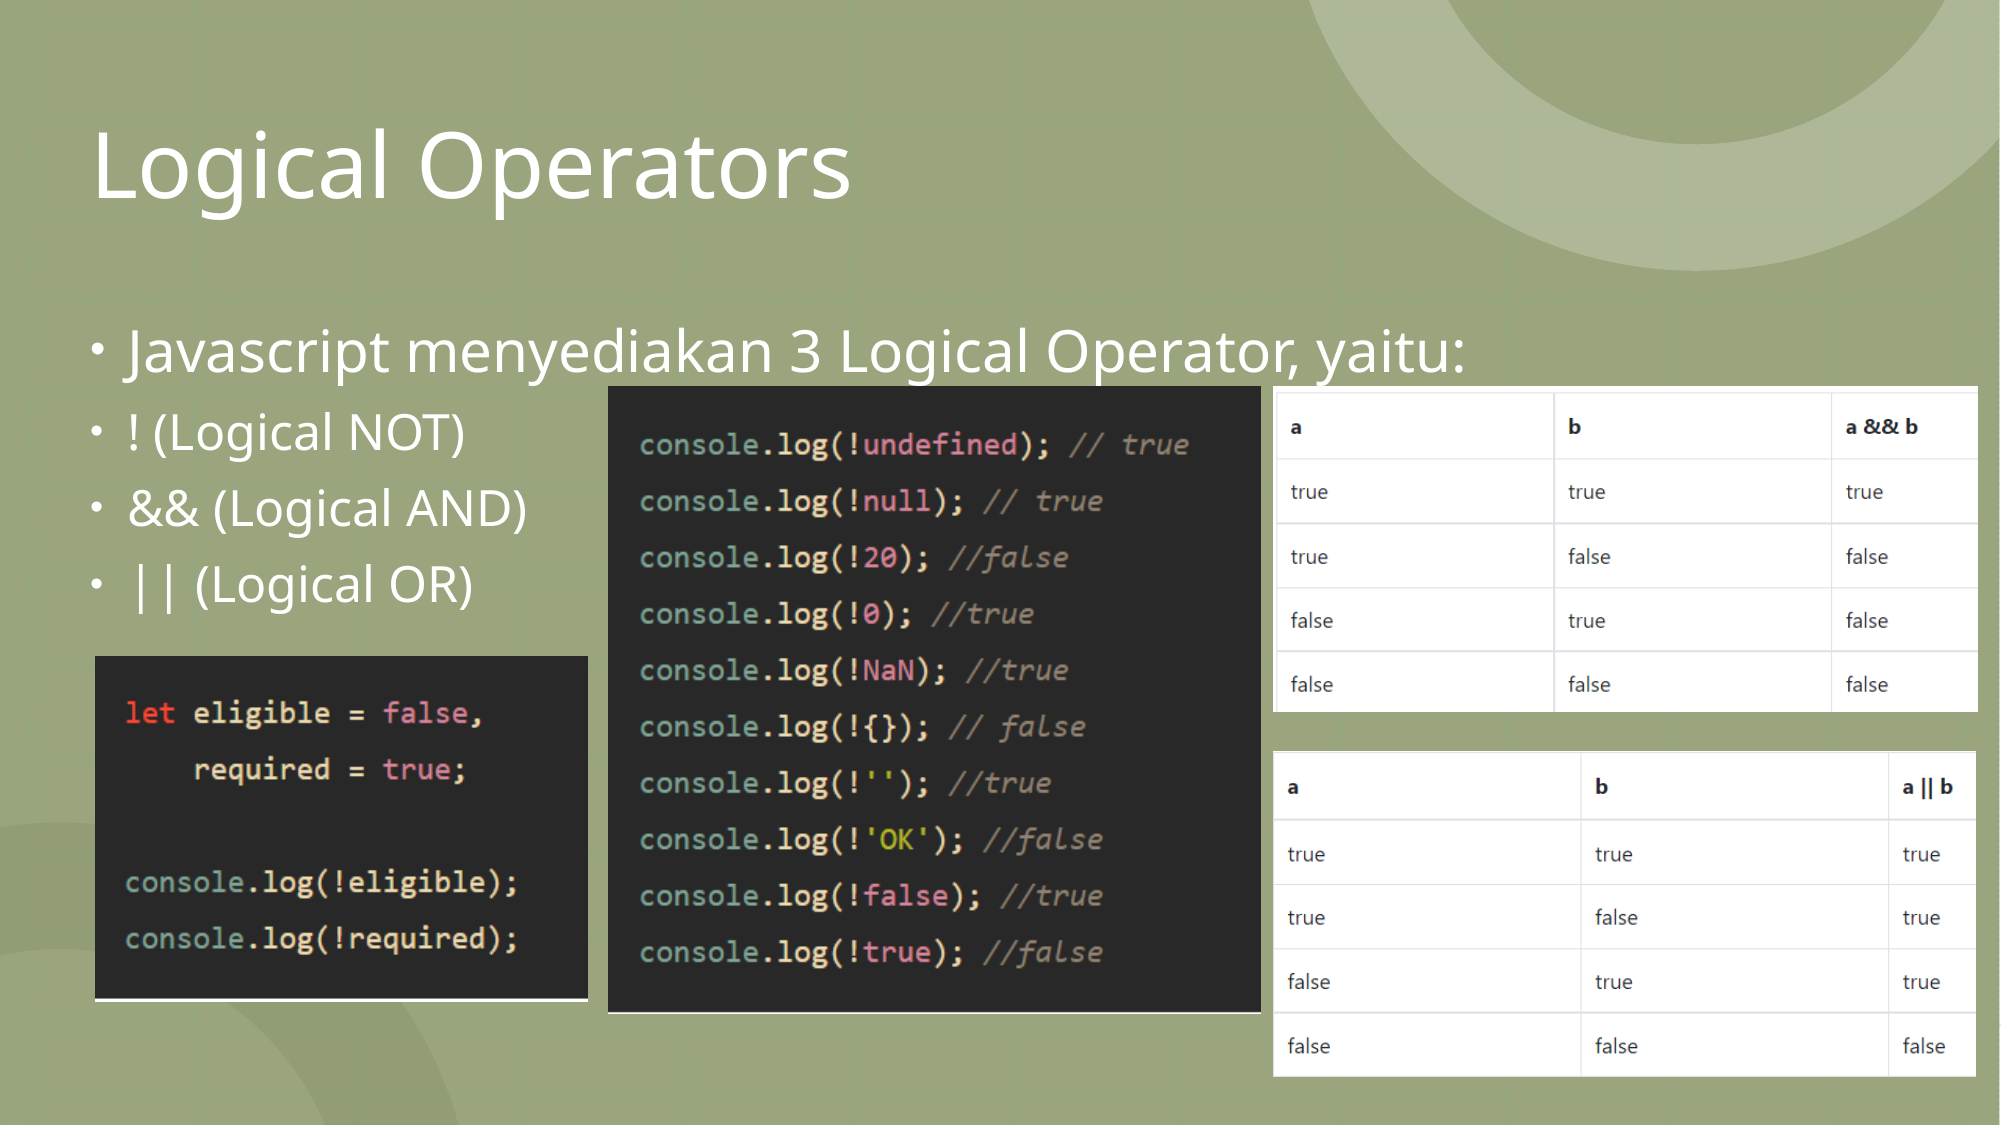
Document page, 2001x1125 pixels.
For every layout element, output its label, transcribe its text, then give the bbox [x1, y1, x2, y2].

list Javascript menyediakan 3 Logical Operator, yaitu: ! (Logical NOT) && (Logical AND) || (Logical OR) [75, 299, 1834, 1014]
picture [608, 386, 1261, 1014]
picture [1273, 386, 1978, 713]
picture [95, 656, 588, 1002]
picture [1273, 751, 1976, 1077]
title Logical Operators [75, 59, 1834, 278]
